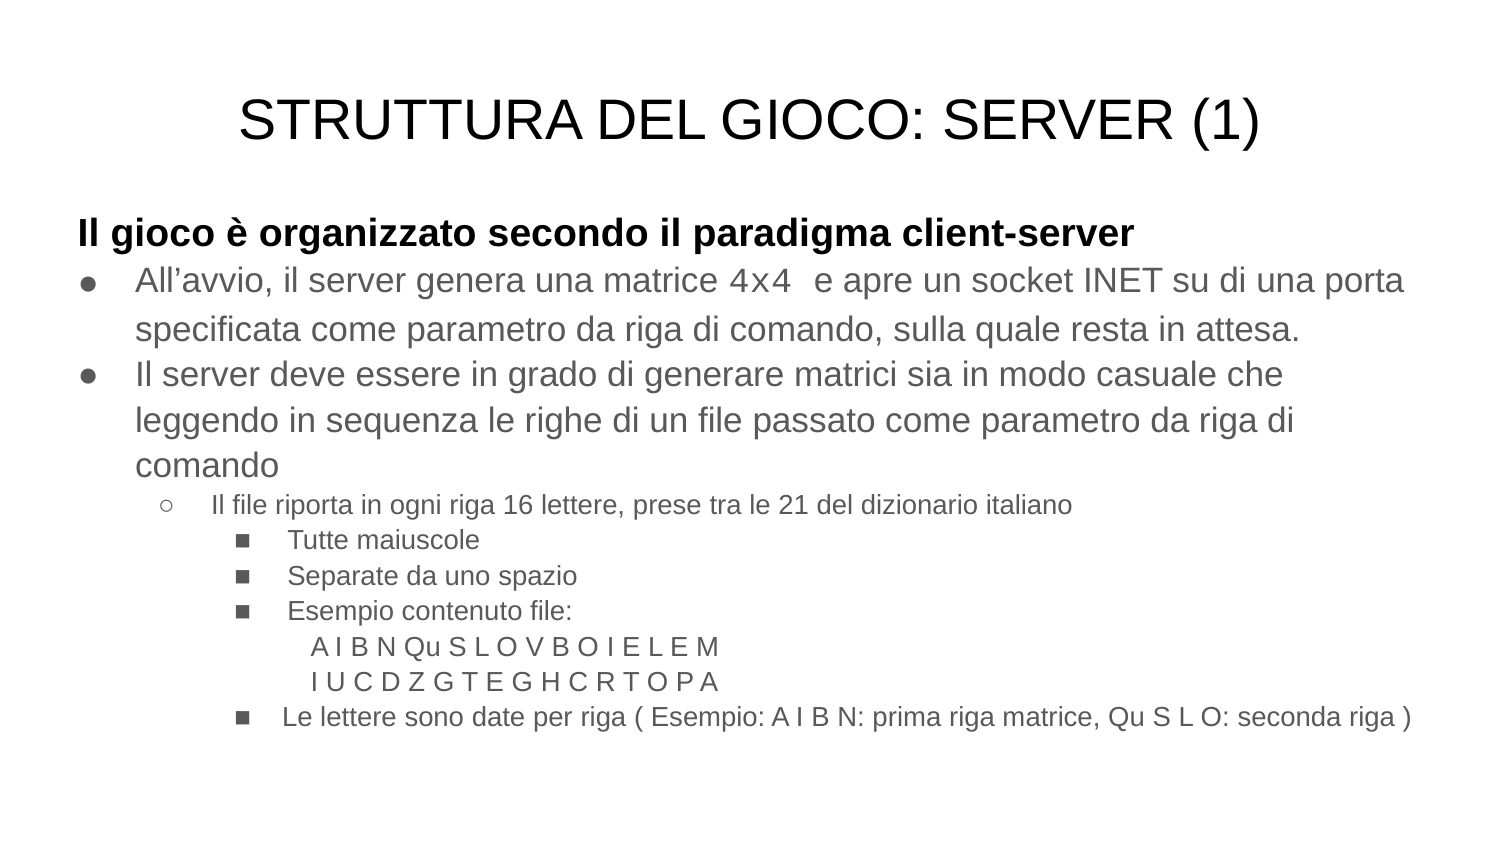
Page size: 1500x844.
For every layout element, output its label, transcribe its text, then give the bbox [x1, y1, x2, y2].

title STRUTTURA DEL GIOCO: SERVER (1) [51, 72, 1449, 167]
list Il gioco è organizzato secondo il paradigma client-server All’avvio, il server genera una matrice 4x4 e apre un socket INET su di una porta specificata come parametro da riga di comando, sulla quale resta in attesa. Il server deve essere in grado di generare matrici sia in modo casuale che leggendo in sequenza le righe di un file passato come parametro da riga di comando Il file riporta in ogni riga 16 lettere, prese tra le 21 del dizionario italiano Tutte maiuscole Separate da uno spazio Esempio contenuto file: A I B N Qu S L O V B O I E L E M I U C D Z G T E G H C R T O P A Le lettere sono date per riga ( Esempio: A I B N: prima riga matrice, Qu S L O: seconda riga ) [51, 189, 1449, 750]
